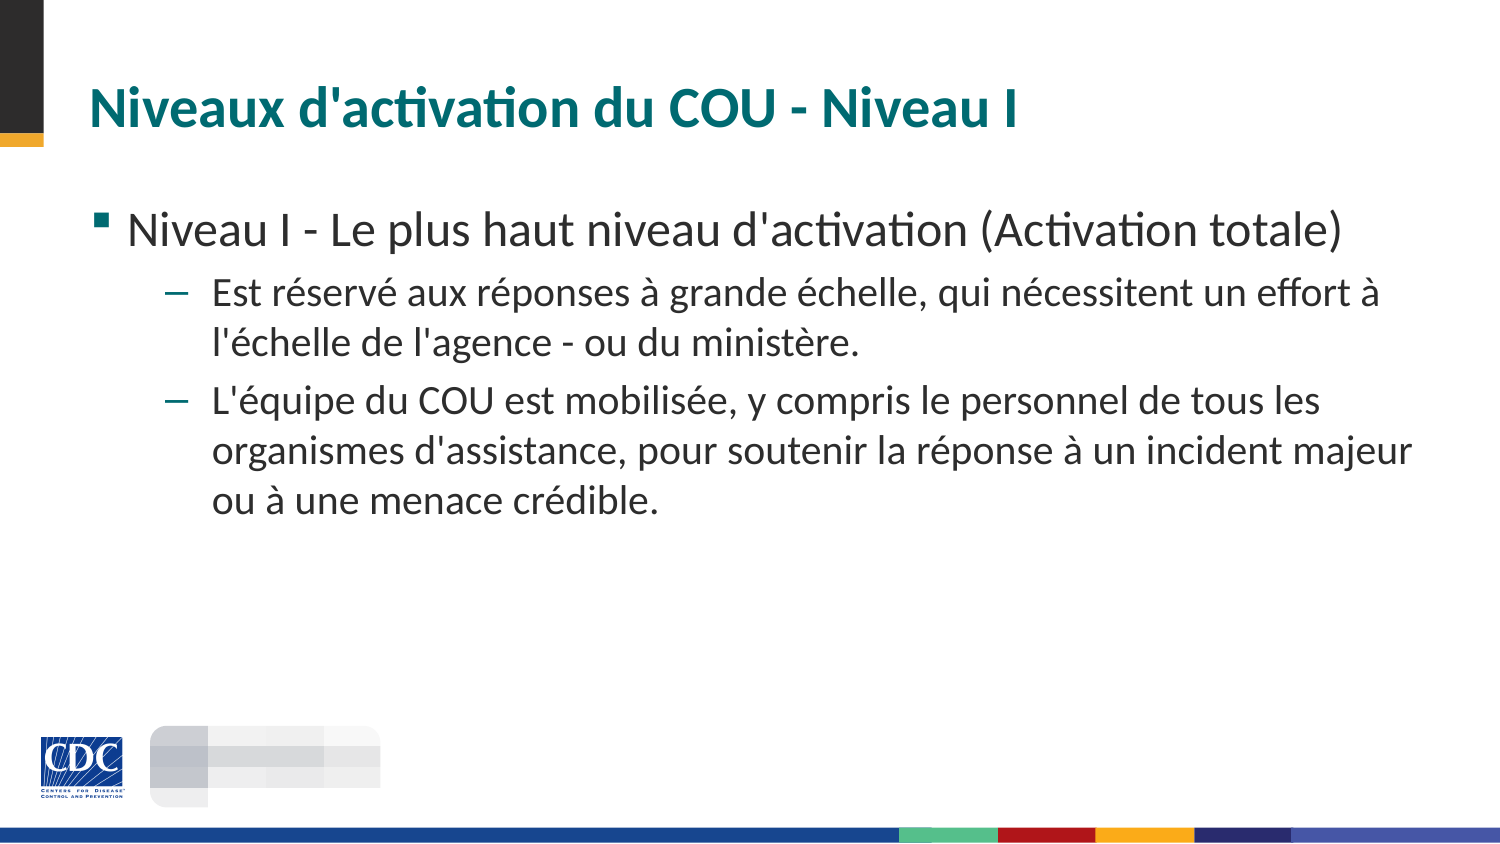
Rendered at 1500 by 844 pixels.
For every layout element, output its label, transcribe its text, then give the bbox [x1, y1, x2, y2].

title Niveaux d'activation du COU - Niveau I [75, 33, 1425, 147]
picture [41, 737, 125, 798]
list Niveau I - Le plus haut niveau d'activation (Activation totale) Est réservé aux réponses à grande échelle, qui nécessitent un effort à l'échelle de l'agence - ou du ministère. L'équipe du COU est mobilisée, y compris le personnel de tous les organismes d'assistance, pour soutenir la réponse à un incident majeur ou à une menace crédible. [75, 188, 1482, 738]
